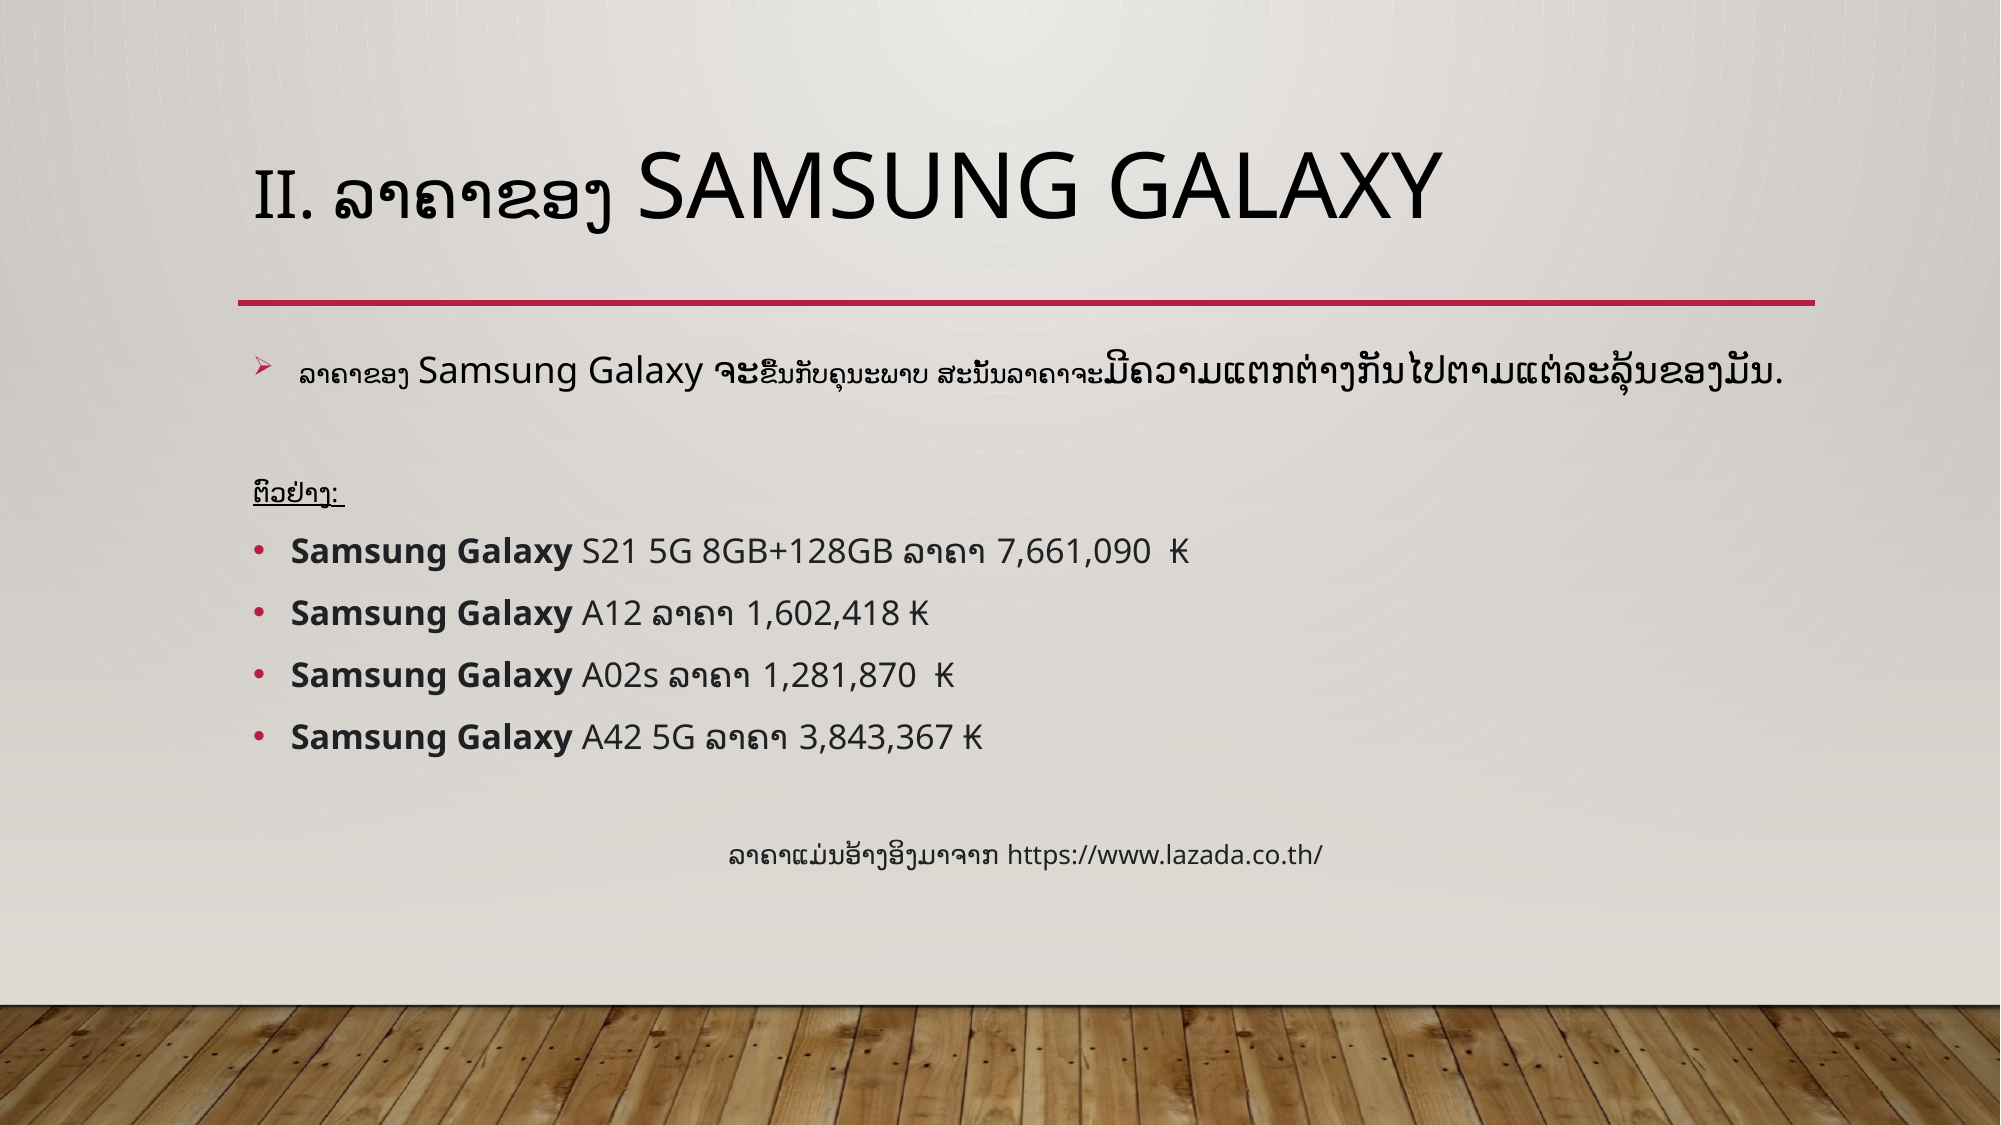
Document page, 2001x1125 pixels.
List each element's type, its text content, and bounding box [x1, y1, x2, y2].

title II. ລາຄາຂອງ Samsung Galaxy [238, 131, 1814, 305]
list ລາຄາຂອງ Samsung Galaxy ຈະຂື້ນກັບຄຸນະພາບ ສະນັ້ນລາຄາຈະມີຄວາມແຕກຕ່າງກັນໄປຕາມແຕ່ລະລຸ້ນຂອງມັນ. ຕົວຢ່າງ: Samsung Galaxy S21 5G 8GB+128GB ລາຄາ 7,661,090 ₭ Samsung Galaxy A12 ລາຄາ 1,602,418 ₭ Samsung Galaxy A02s ລາຄາ 1,281,870 ₭ Samsung Galaxy A42 5G ລາຄາ 3,843,367 ₭ ລາຄາແມ່ນອ້າງອິງມາຈາກ https://www.lazada.co.th/ [238, 330, 1814, 897]
picture [0, 1005, 2000, 1125]
